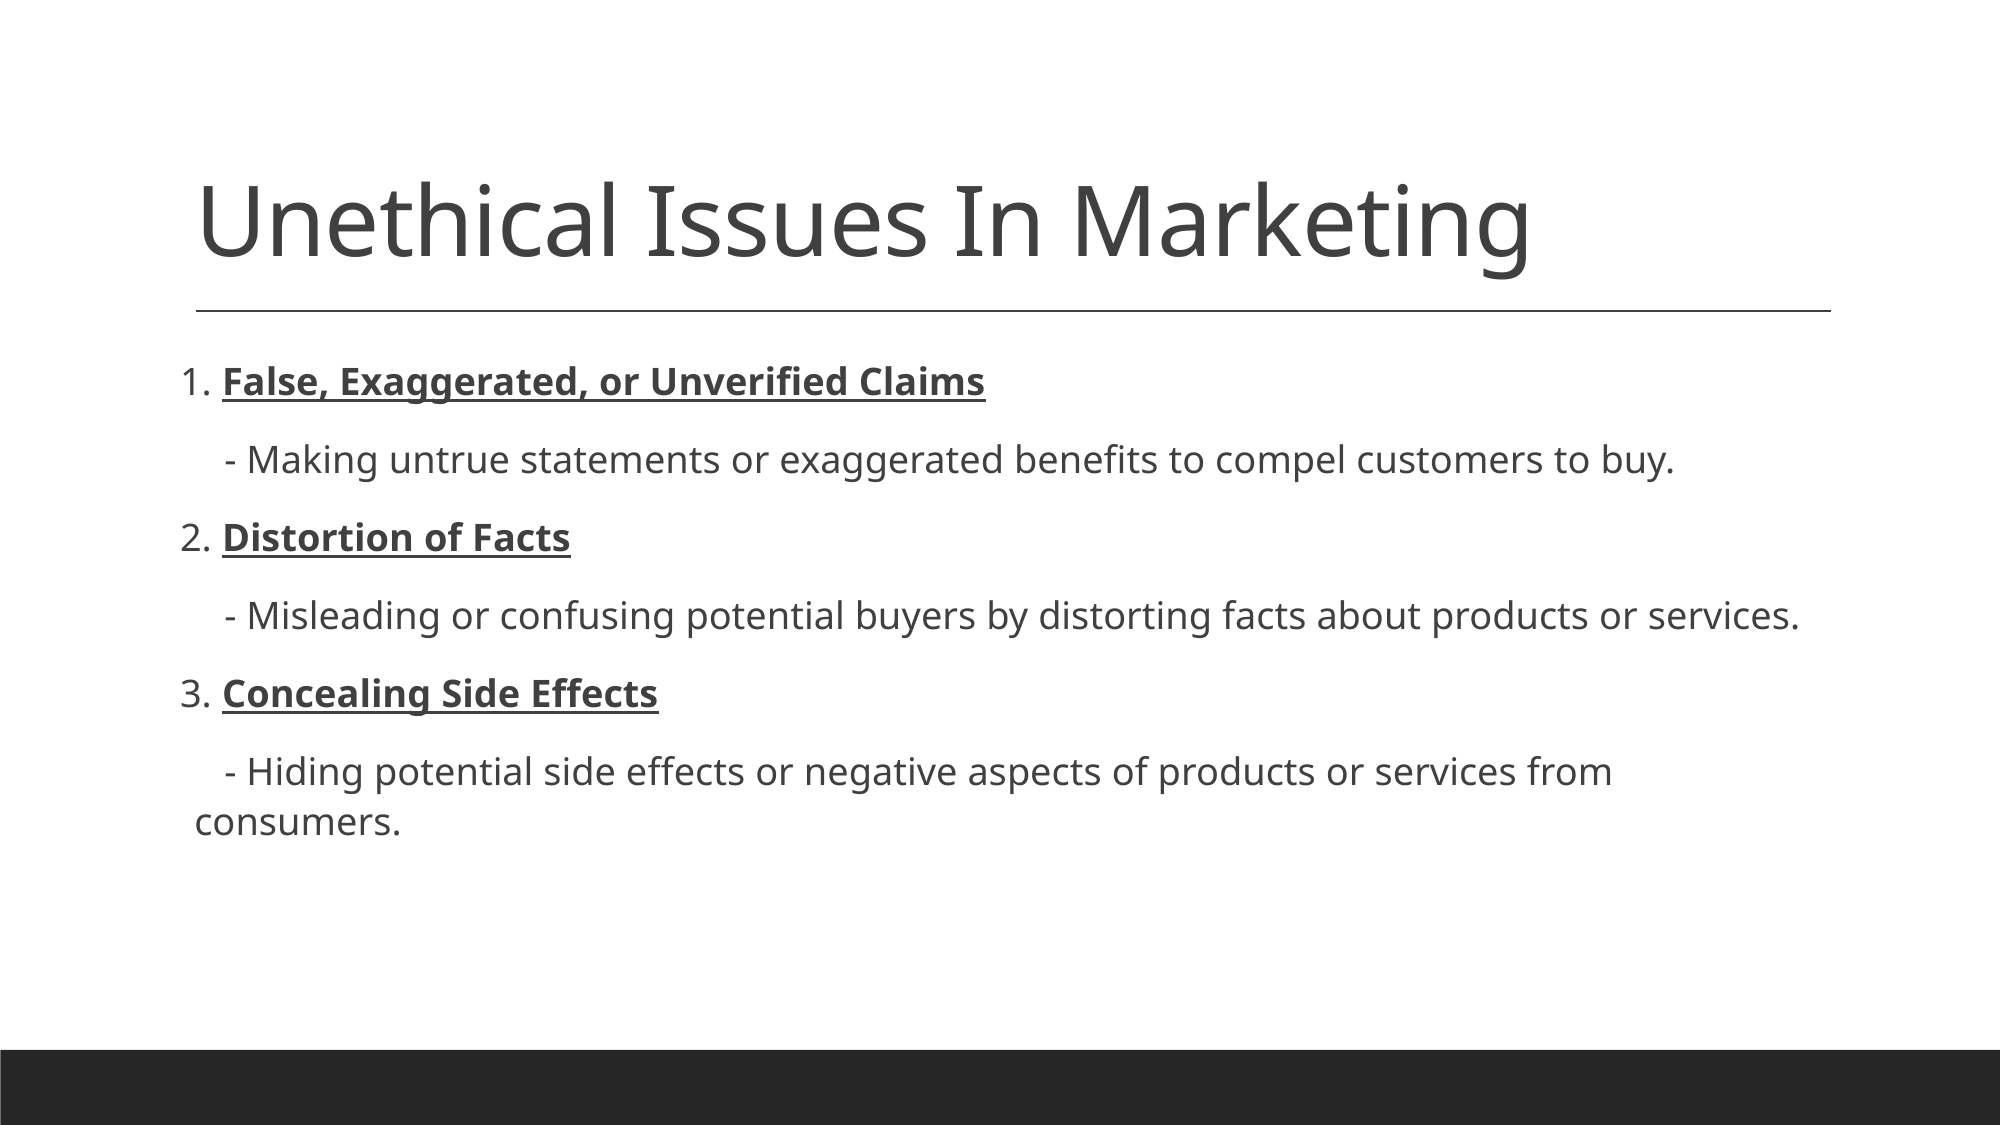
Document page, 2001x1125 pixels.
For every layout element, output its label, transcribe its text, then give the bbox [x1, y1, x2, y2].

list 1. False, Exaggerated, or Unverified Claims - Making untrue statements or exaggerated benefits to compel customers to buy. 2. Distortion of Facts - Misleading or confusing potential buyers by distorting facts about products or services. 3. Concealing Side Effects - Hiding potential side effects or negative aspects of products or services from consumers. [180, 345, 1830, 963]
title Unethical Issues In Marketing [180, 47, 1830, 285]
